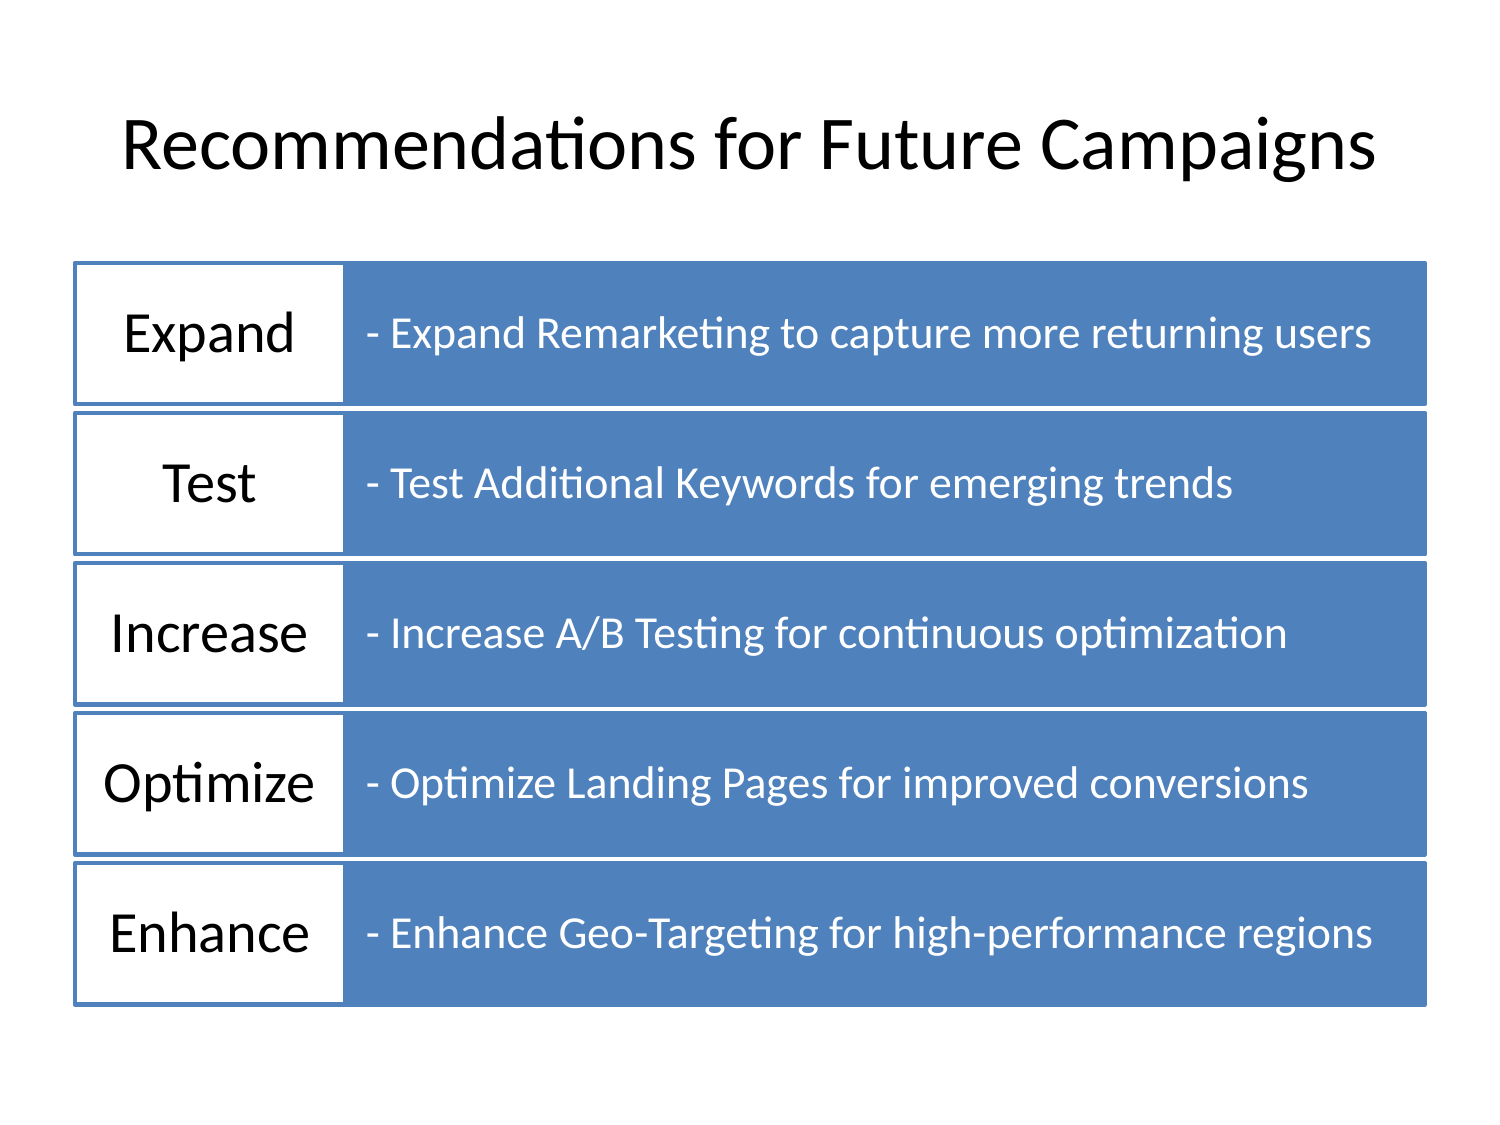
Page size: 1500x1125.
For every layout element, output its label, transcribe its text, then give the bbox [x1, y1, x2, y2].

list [74, 262, 1426, 1006]
title Recommendations for Future Campaigns [75, 45, 1425, 233]
